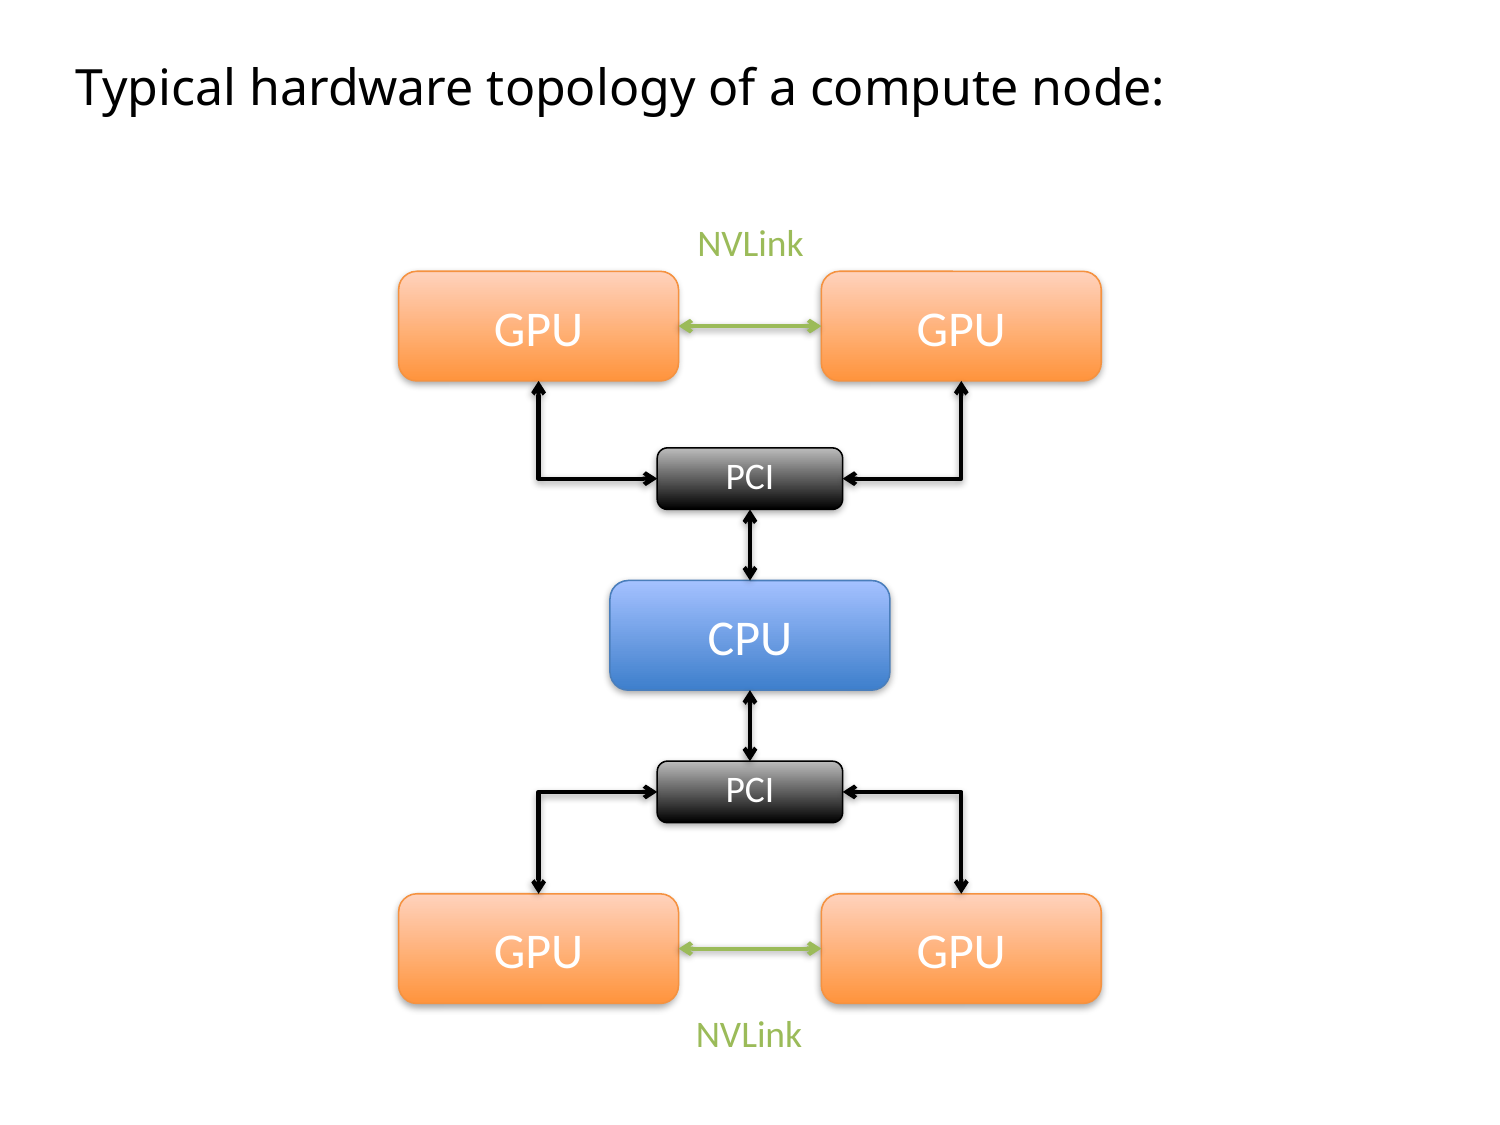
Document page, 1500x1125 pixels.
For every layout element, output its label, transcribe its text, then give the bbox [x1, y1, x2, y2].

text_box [398, 210, 1102, 1064]
title Typical hardware topology of a compute node: [60, 47, 1453, 132]
